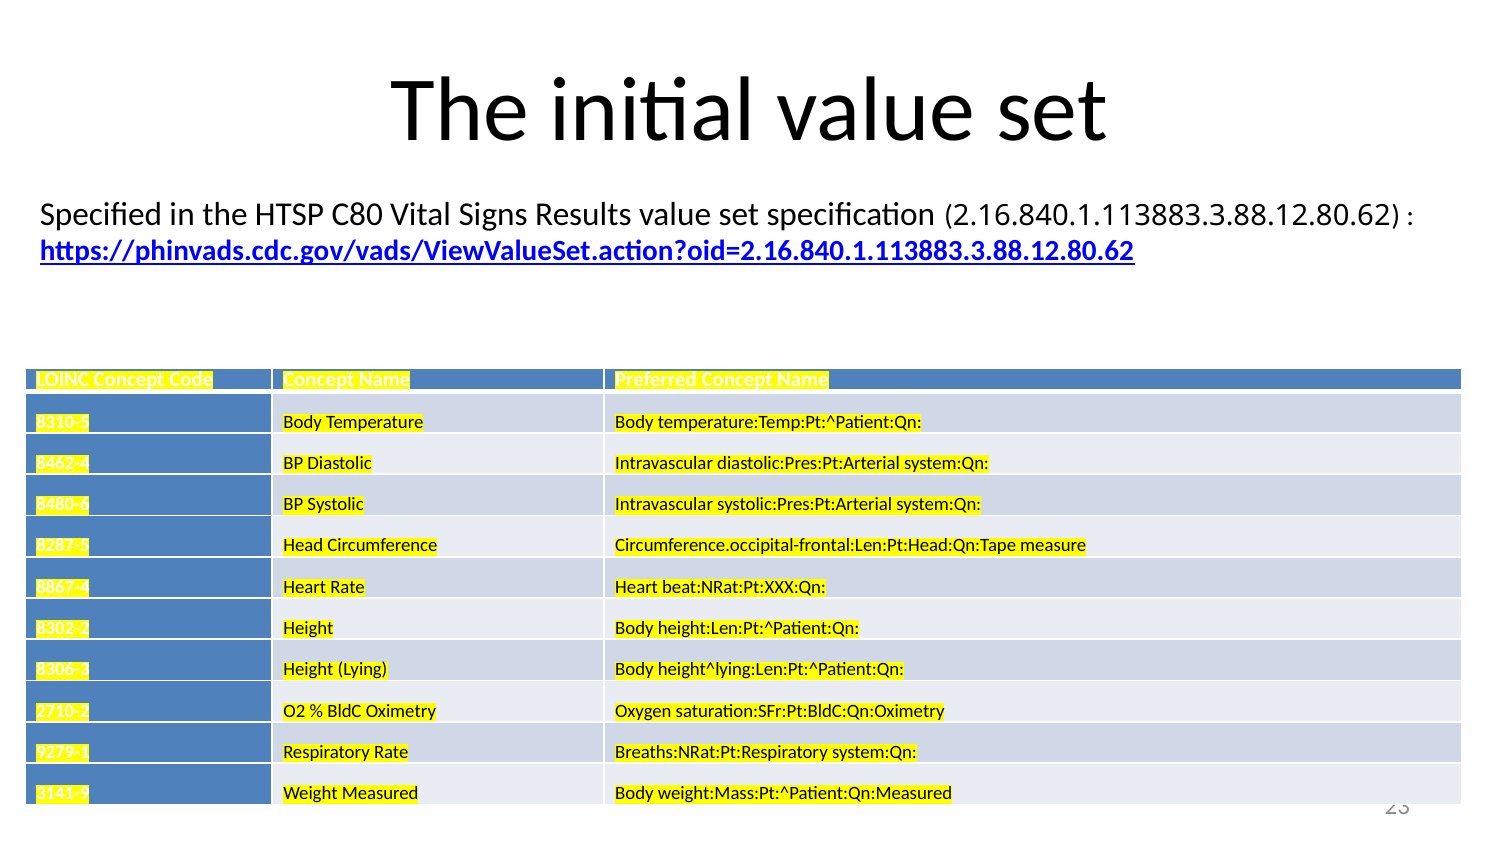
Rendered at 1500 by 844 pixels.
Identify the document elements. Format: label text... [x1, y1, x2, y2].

table_header Concept Name [273, 369, 603, 389]
table_cell Weight Measured [273, 764, 603, 804]
table_cell BP Systolic [273, 475, 603, 515]
slide_number 23 [1074, 782, 1425, 827]
table_cell Body height^lying:Len:Pt:^Patient:Qn: [605, 640, 1461, 680]
table_cell Body weight:Mass:Pt:^Patient:Qn:Measured [605, 764, 1461, 804]
table_cell Intravascular diastolic:Pres:Pt:Arterial system:Qn: [605, 434, 1461, 473]
table_cell O2 % BldC Oximetry [273, 681, 603, 721]
table_cell BP Diastolic [273, 434, 603, 473]
table_cell 3141-9 [26, 764, 271, 804]
table_cell Heart Rate [273, 558, 603, 597]
table_cell Body Temperature [273, 394, 603, 432]
table_cell 2710-2 [26, 681, 271, 721]
table_cell 8306-3 [26, 640, 271, 680]
table_cell Respiratory Rate [273, 723, 603, 762]
table_header Preferred Concept Name [605, 369, 1461, 389]
text_box Specified in the HTSP C80 Vital Signs Results value set specification (2.16.840.1.113883.3.88.12.80.62) : https://phinvads.cdc.gov/vads/ViewValueSet.action?oid=2.16.840.1.113883.3.88.12.80.62 [24, 184, 1500, 274]
table_cell 8480-6 [26, 475, 271, 515]
table_cell Head Circumference [273, 516, 603, 556]
table_cell 8302-2 [26, 599, 271, 638]
table_cell Breaths:NRat:Pt:Respiratory system:Qn: [605, 723, 1461, 762]
table_cell 9279-1 [26, 723, 271, 762]
table_cell Body height:Len:Pt:^Patient:Qn: [605, 599, 1461, 638]
table_cell Body temperature:Temp:Pt:^Patient:Qn: [605, 394, 1461, 432]
table_cell Intravascular systolic:Pres:Pt:Arterial system:Qn: [605, 475, 1461, 515]
table_cell 8310-5 [26, 394, 271, 432]
table_cell 8462-4 [26, 434, 271, 473]
table_cell 8867-4 [26, 558, 271, 597]
table_cell Height [273, 599, 603, 638]
title The initial value set [75, 33, 1425, 175]
table_cell 8287-5 [26, 516, 271, 556]
table_cell Circumference.occipital-frontal:Len:Pt:Head:Qn:Tape measure [605, 516, 1461, 556]
table_cell Heart beat:NRat:Pt:XXX:Qn: [605, 558, 1461, 597]
table_header LOINC Concept Code [26, 369, 271, 389]
table_cell Oxygen saturation:SFr:Pt:BldC:Qn:Oximetry [605, 681, 1461, 721]
table_cell Height (Lying) [273, 640, 603, 680]
